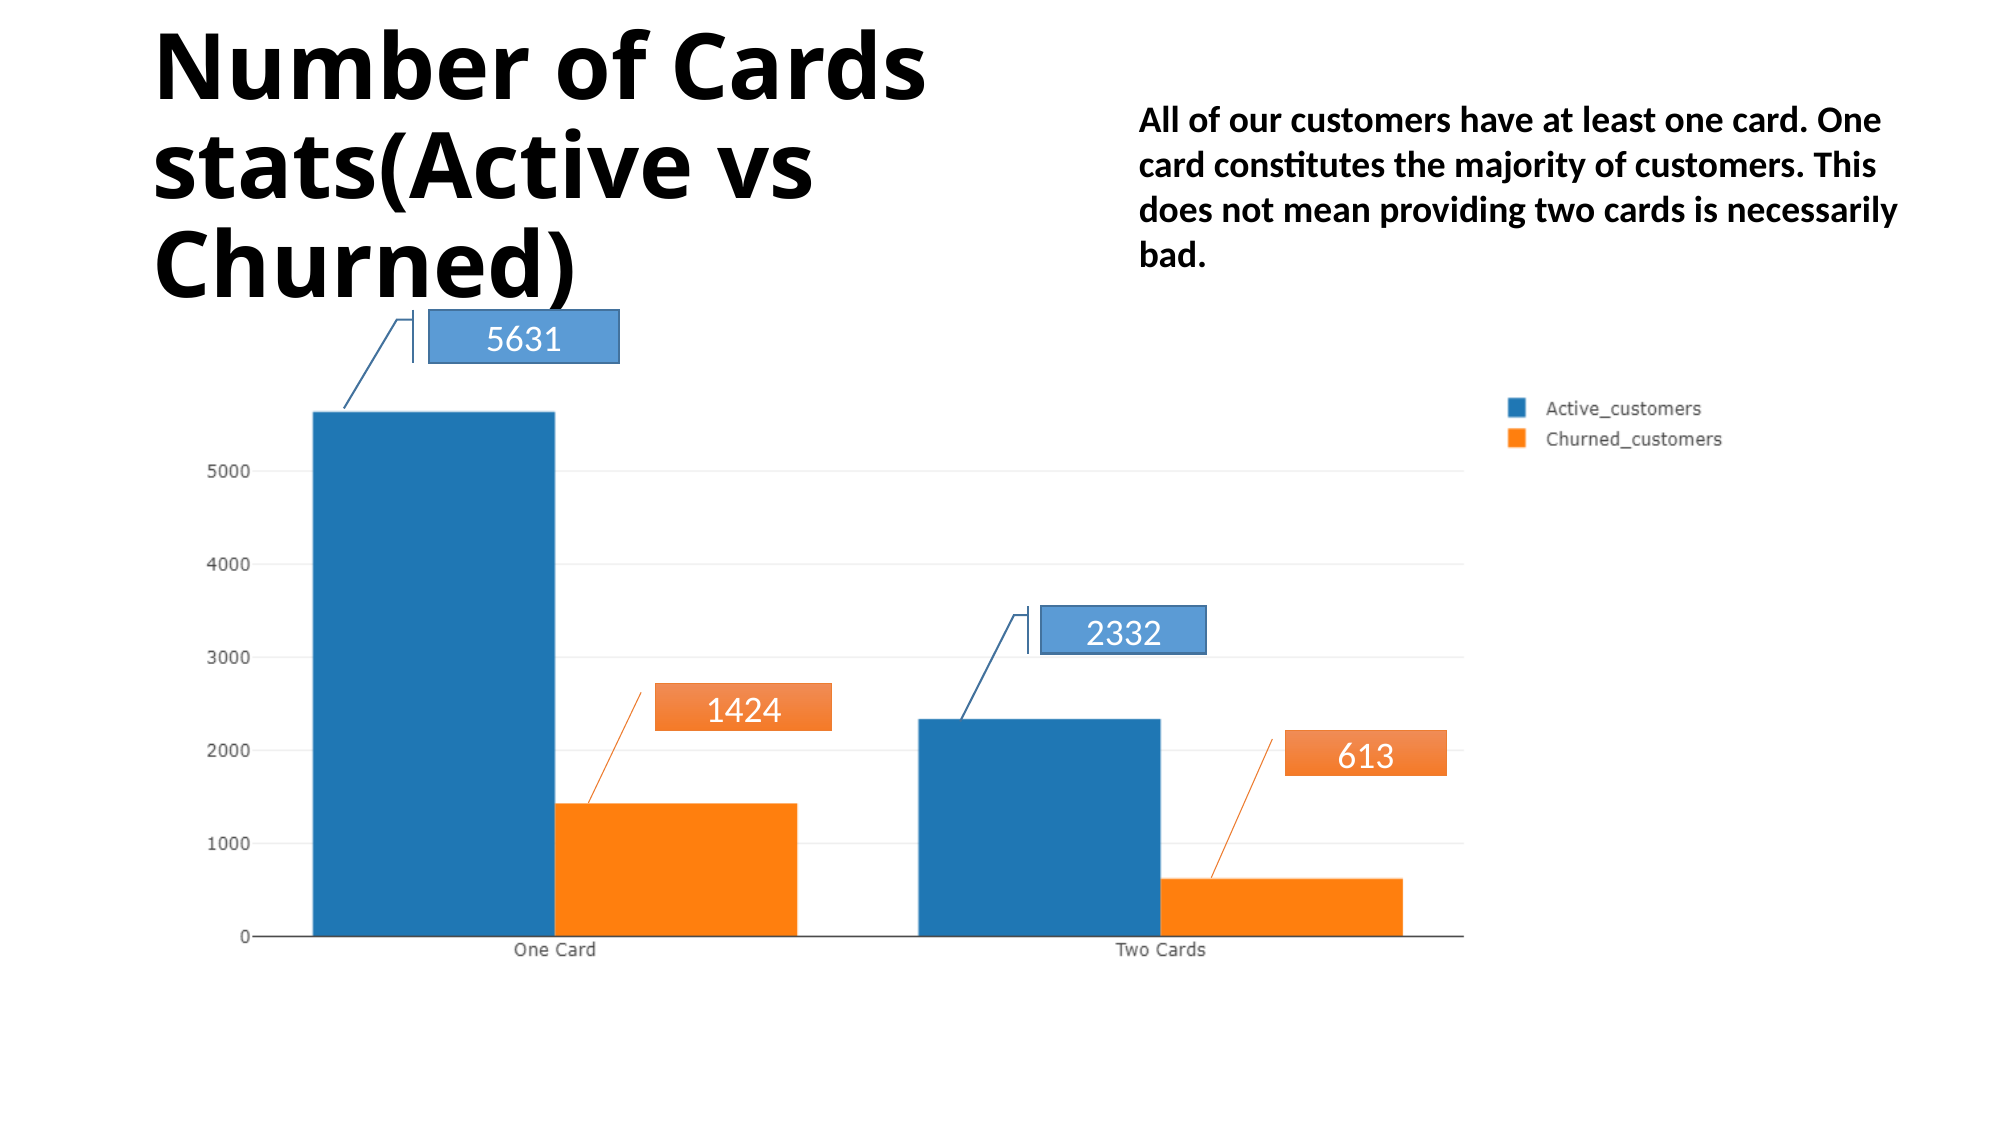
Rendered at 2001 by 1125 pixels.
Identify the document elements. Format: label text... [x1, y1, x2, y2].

text_box All of our customers have at least one card. One card constitutes the majority of customers. This does not mean providing two cards is necessarily bad. [1123, 87, 1957, 283]
text_box 5631 [385, 309, 414, 336]
text_box 5631 [428, 309, 620, 336]
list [137, 336, 1745, 1031]
title Number of Cards stats(Active vs Churned) [137, 59, 1042, 278]
